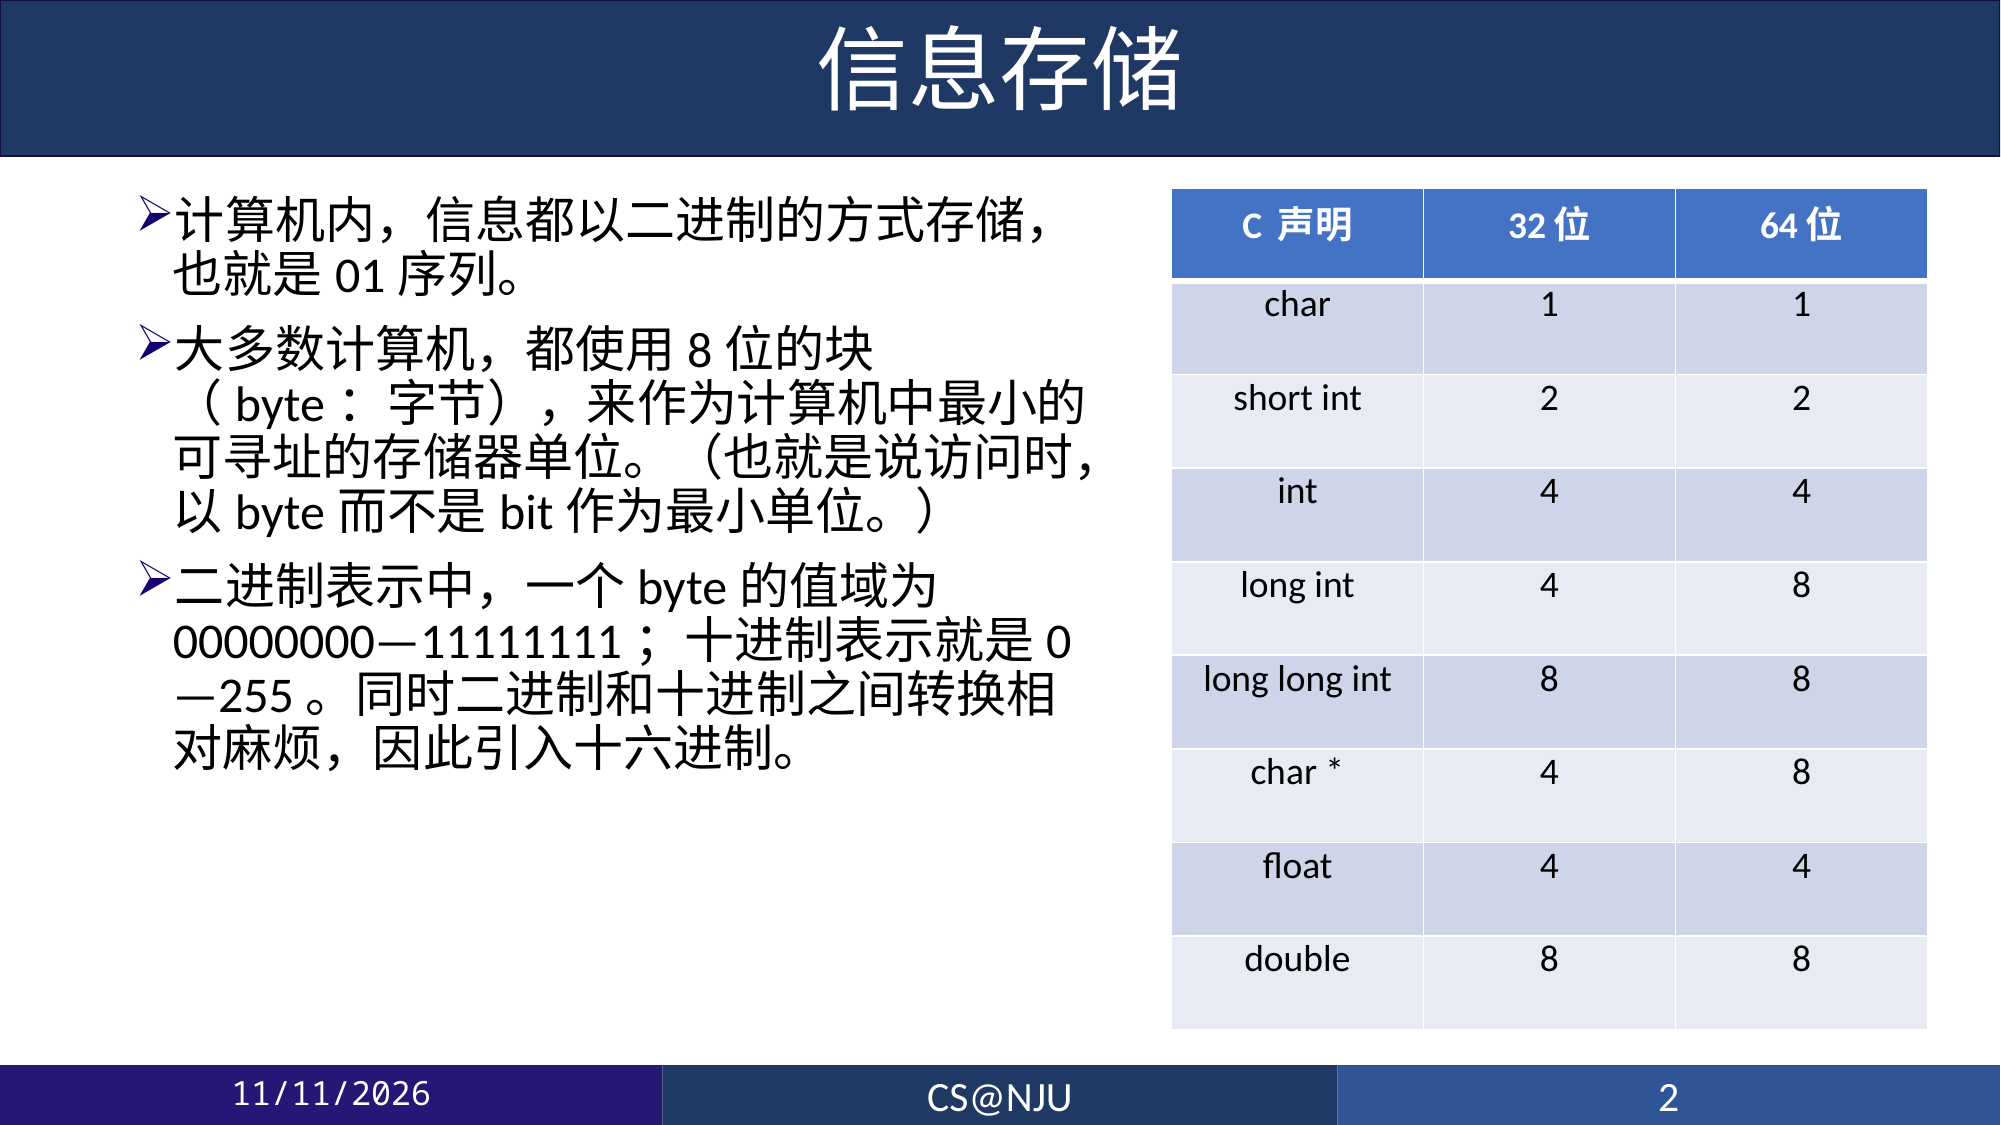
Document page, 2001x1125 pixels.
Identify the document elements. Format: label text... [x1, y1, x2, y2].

slide_number 2 [1337, 1065, 2000, 1125]
table_cell char * [1172, 750, 1423, 842]
table_cell 8 [1424, 656, 1675, 748]
table_cell long long int [1172, 656, 1423, 748]
table_cell 8 [1676, 937, 1927, 1029]
table_cell double [1172, 937, 1423, 1029]
table_header C 声明 [1172, 189, 1423, 278]
footer CS@NJU [662, 1065, 1337, 1125]
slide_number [0, 1065, 662, 1125]
table_cell 8 [1676, 563, 1927, 654]
table_cell 4 [1424, 469, 1675, 561]
table_cell 1 [1676, 284, 1927, 374]
table_cell 1 [1424, 284, 1675, 374]
table_cell 8 [1424, 937, 1675, 1029]
table_cell 4 [1424, 843, 1675, 935]
title 信息存储 [143, 16, 1857, 140]
table_cell 2 [1424, 375, 1675, 467]
table_cell 4 [1676, 469, 1927, 561]
list 计算机内，信息都以二进制的方式存储，也就是01序列。 大多数计算机，都使用8位的块（byte：字节），来作为计算机中最小的可寻址的存储器单位。（也就是说访问时，以byte而不是bit作为最小单位。） 二进制表示中，一个byte的值域为 00000000—11111111；十进制表示就是0—255。同时二进制和十进制之间转换相对麻烦，因此引入十六进制。 [120, 187, 1103, 1035]
table_cell 8 [1676, 656, 1927, 748]
table_cell 4 [1424, 750, 1675, 842]
table_header 32位 [1424, 189, 1675, 278]
table_cell char [1172, 284, 1423, 374]
table_cell long int [1172, 563, 1423, 654]
table_cell 8 [1676, 750, 1927, 842]
table_cell short int [1172, 375, 1423, 467]
table_header 64位 [1676, 189, 1927, 278]
table_cell 2 [1676, 375, 1927, 467]
table_cell 4 [1676, 843, 1927, 935]
table_cell 4 [1424, 563, 1675, 654]
table_cell int [1172, 469, 1423, 561]
table_cell float [1172, 843, 1423, 935]
